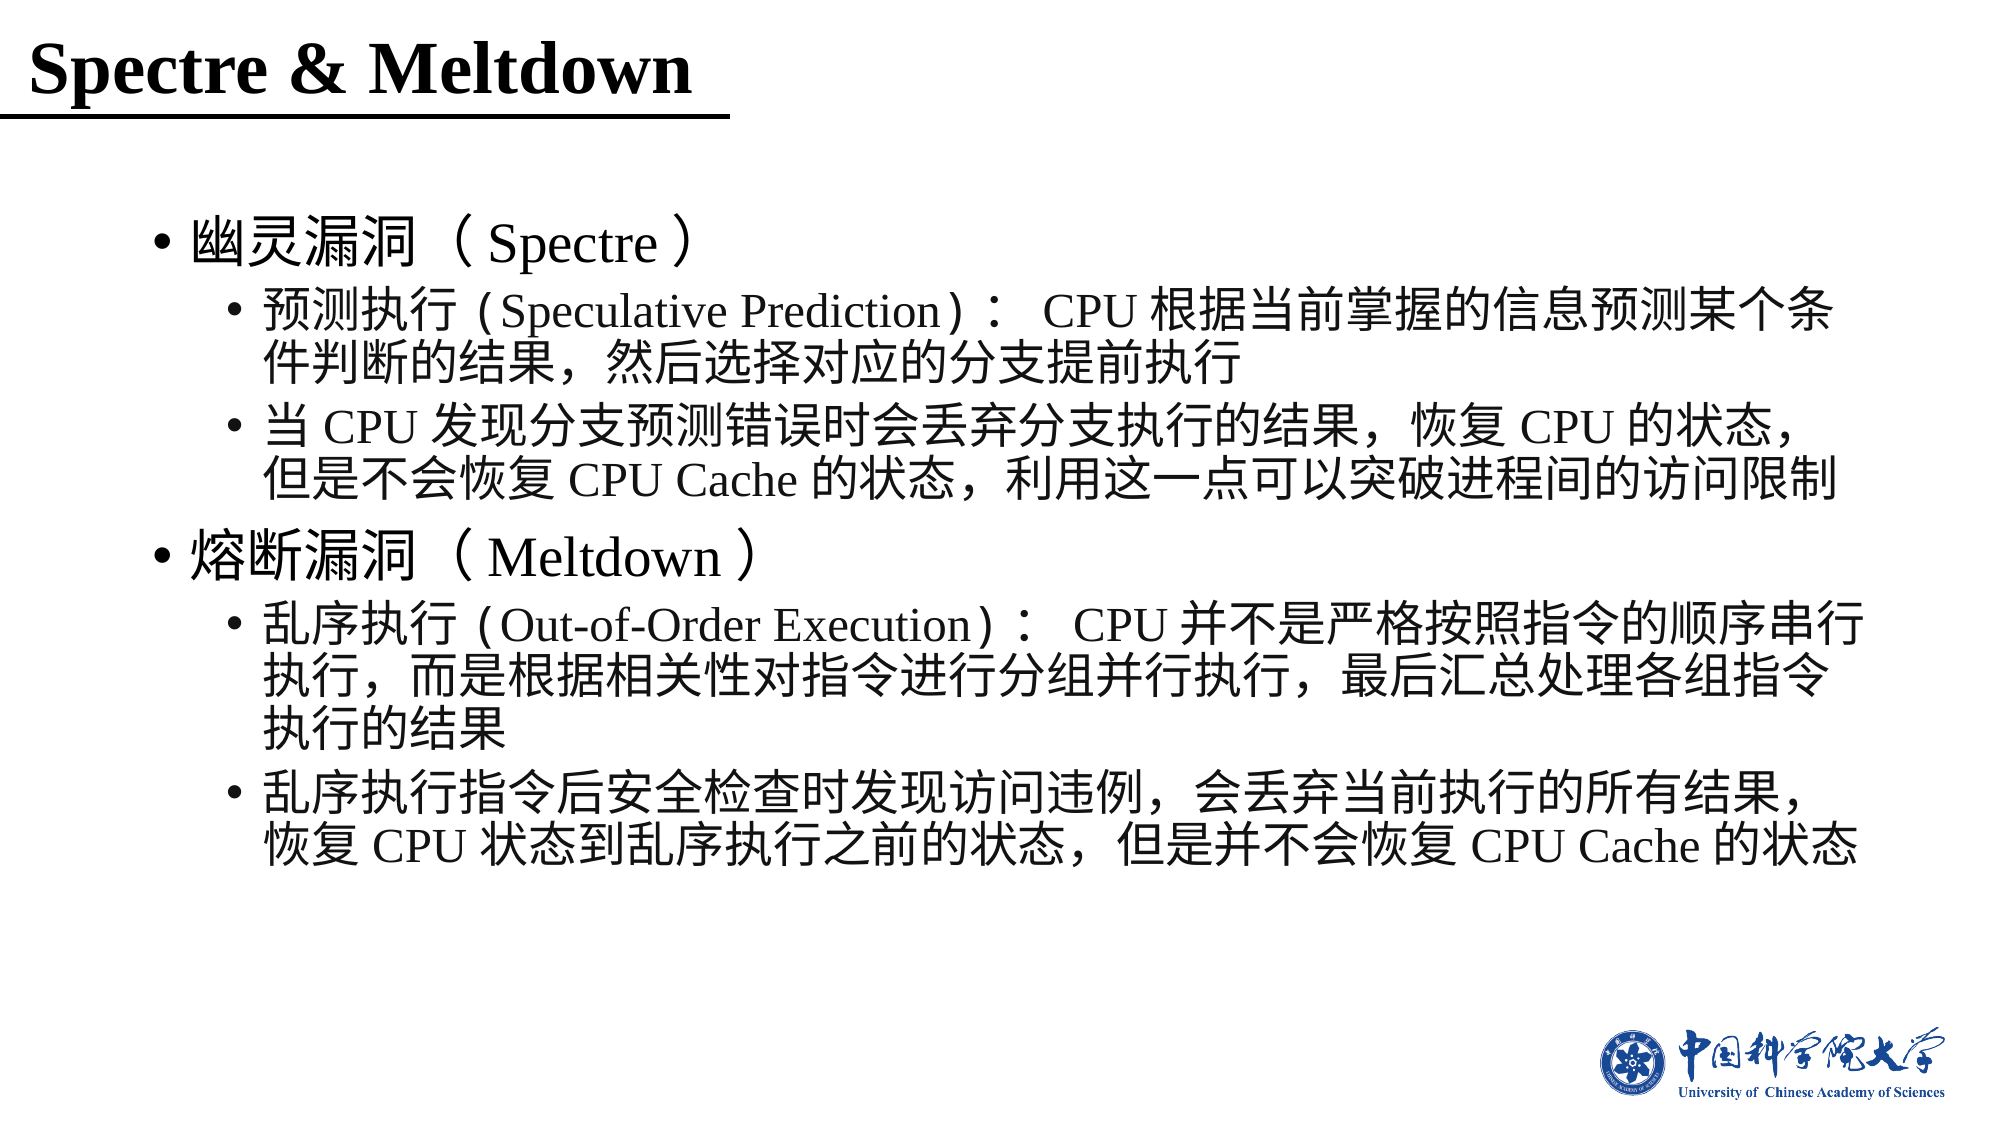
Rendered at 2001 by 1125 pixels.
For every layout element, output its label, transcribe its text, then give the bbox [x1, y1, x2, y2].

picture [1600, 1027, 1945, 1100]
list 幽灵漏洞（Spectre） 预测执行(Speculative Prediction)：CPU根据当前掌握的信息预测某个条件判断的结果，然后选择对应的分支提前执行 当CPU发现分支预测错误时会丢弃分支执行的结果，恢复CPU的状态，但是不会恢复CPU Cache的状态，利用这一点可以突破进程间的访问限制 熔断漏洞（Meltdown） 乱序执行(Out-of-Order Execution)：CPU并不是严格按照指令的顺序串行执行，而是根据相关性对指令进行分组并行执行，最后汇总处理各组指令执行的结果 乱序执行指令后安全检查时发现访问违例，会丢弃当前执行的所有结果，恢复CPU状态到乱序执行之前的状态，但是并不会恢复CPU Cache的状态 [137, 205, 1883, 920]
title Spectre & Meltdown [14, 12, 1739, 127]
